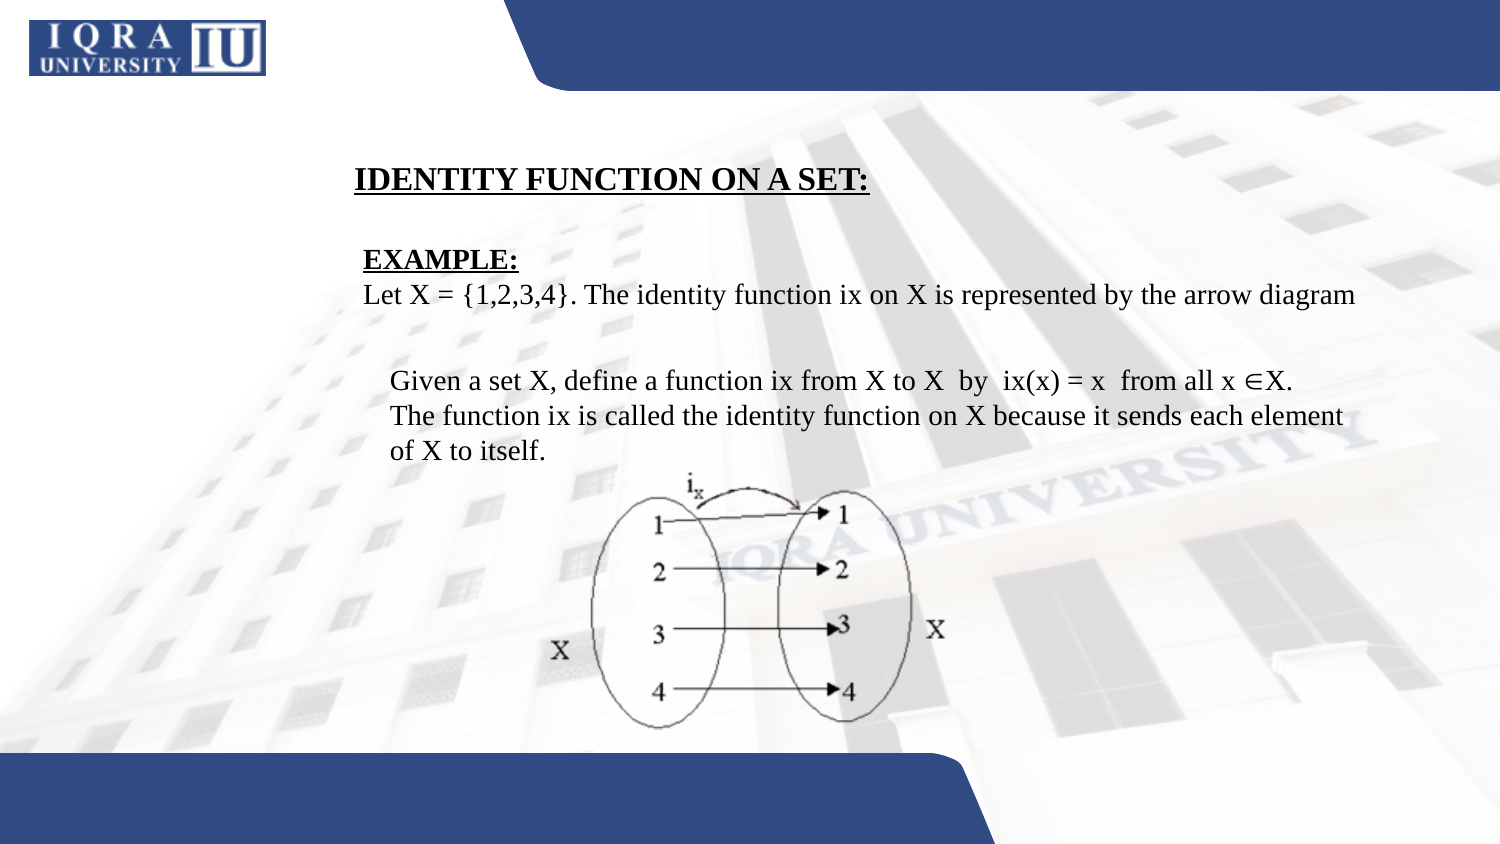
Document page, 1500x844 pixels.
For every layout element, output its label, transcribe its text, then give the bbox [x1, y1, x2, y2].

text_box IDENTITY FUNCTION ON A SET: [339, 150, 885, 205]
text_box Given a set X, define a function ix from X to X by ix(x) = x from all x X. The function ix is called the identity function on X because it sends each element of X to itself. [375, 353, 1365, 474]
text_box EXAMPLE: Let X = {1,2,3,4}. The identity function ix on X is represented by the arrow diagram [348, 233, 1412, 318]
text_box [29, 20, 266, 76]
picture [538, 457, 962, 730]
